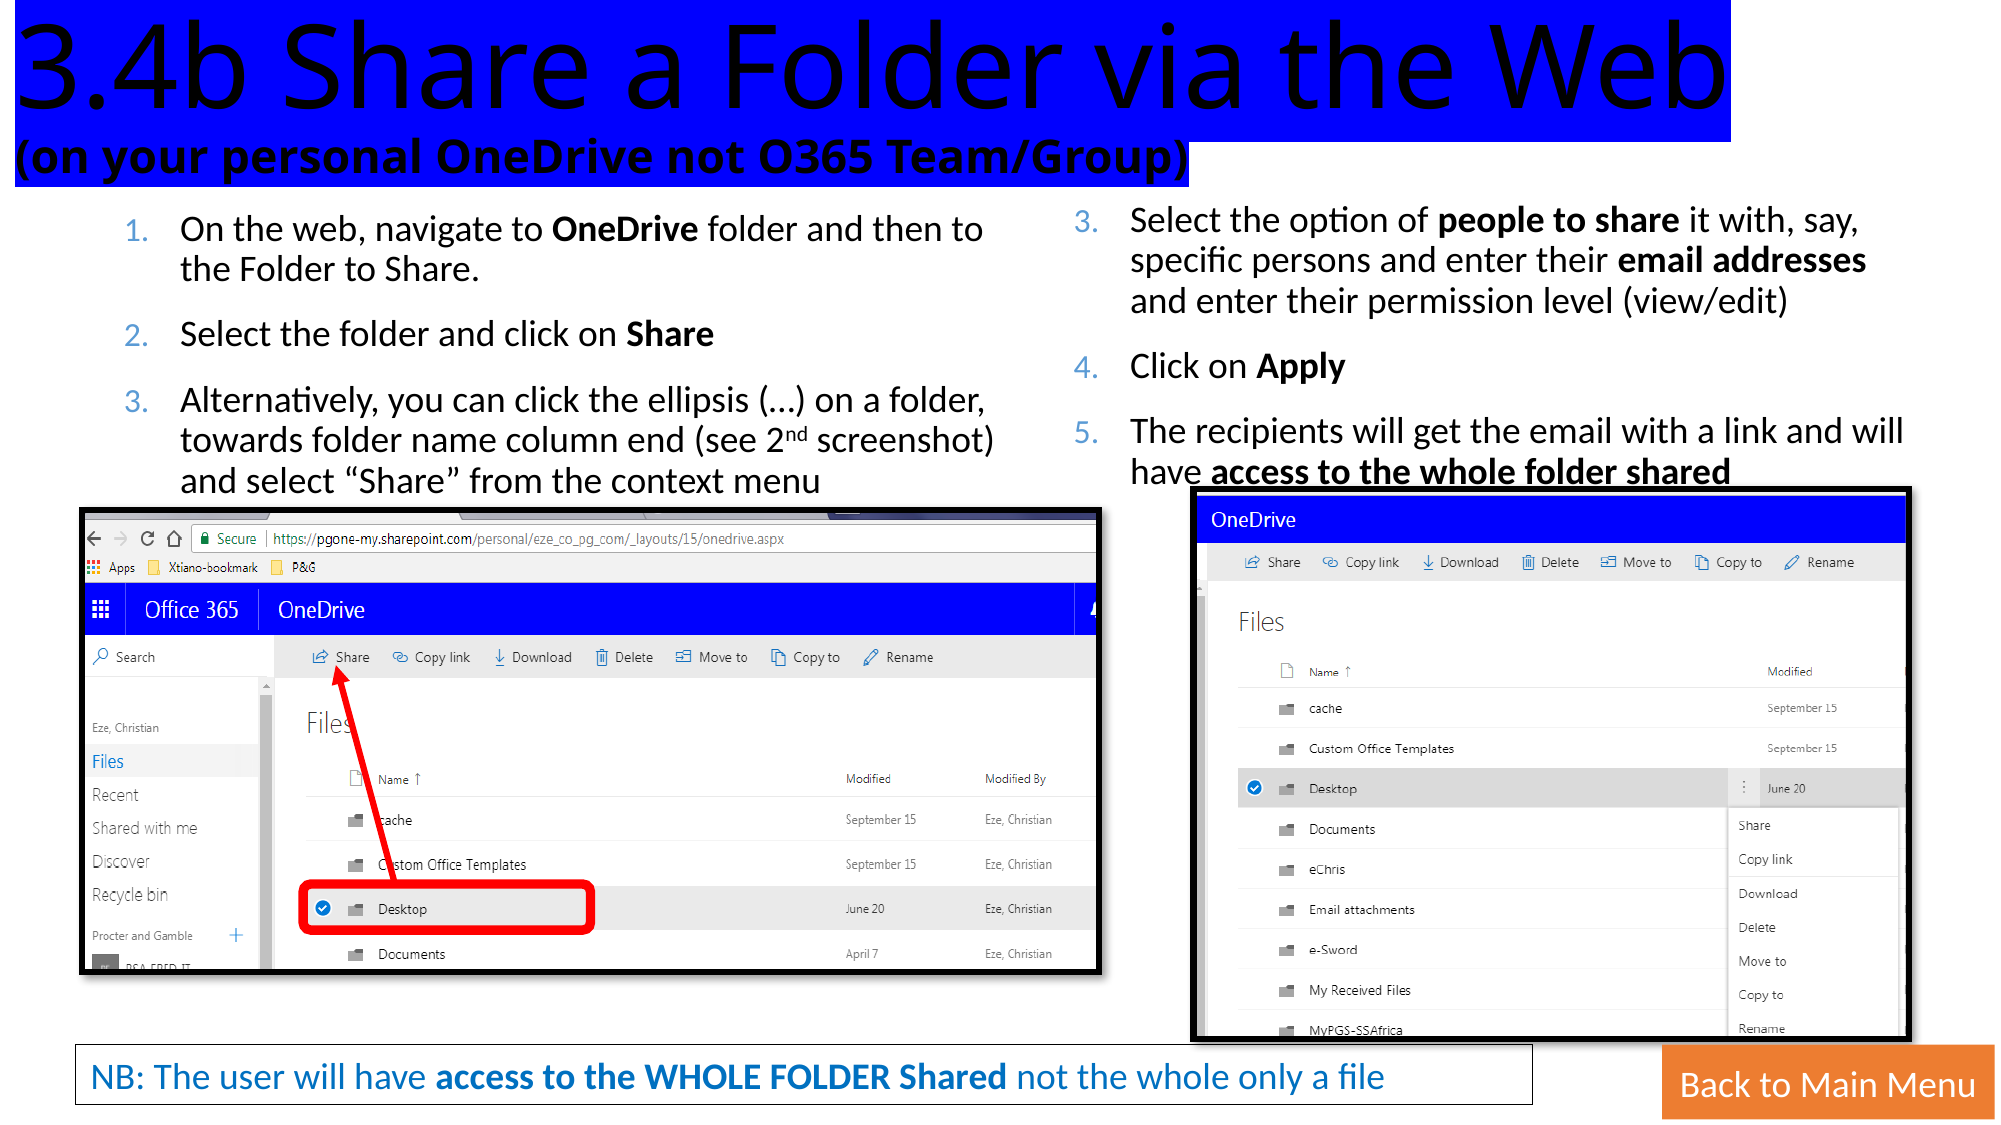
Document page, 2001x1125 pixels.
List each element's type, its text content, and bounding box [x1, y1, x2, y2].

text_box On the web, navigate to OneDrive folder and then to the Folder to Share. Select the folder and click on Share Alternatively, you can click the ellipsis (…) on a folder, towards folder name column end (see 2nd screenshot) and select “Share” from the context menu [85, 208, 1035, 505]
picture [1196, 491, 1906, 1036]
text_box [85, 513, 1096, 969]
text_box Back to Main Menu [1661, 1044, 1996, 1120]
text_box 3.4b Share a Folder via the Web (on your personal OneDrive not O365 Team/Group) [0, 0, 1974, 192]
text_box Select the option of people to share it with, say, specific persons and enter their email addresses and enter their permission level (view/edit) Click on Apply The recipients will get the email with a link and will have access to the whole folder shared [1035, 199, 1906, 505]
text_box NB: The user will have access to the WHOLE FOLDER Shared not the whole only a file [75, 1044, 1533, 1105]
